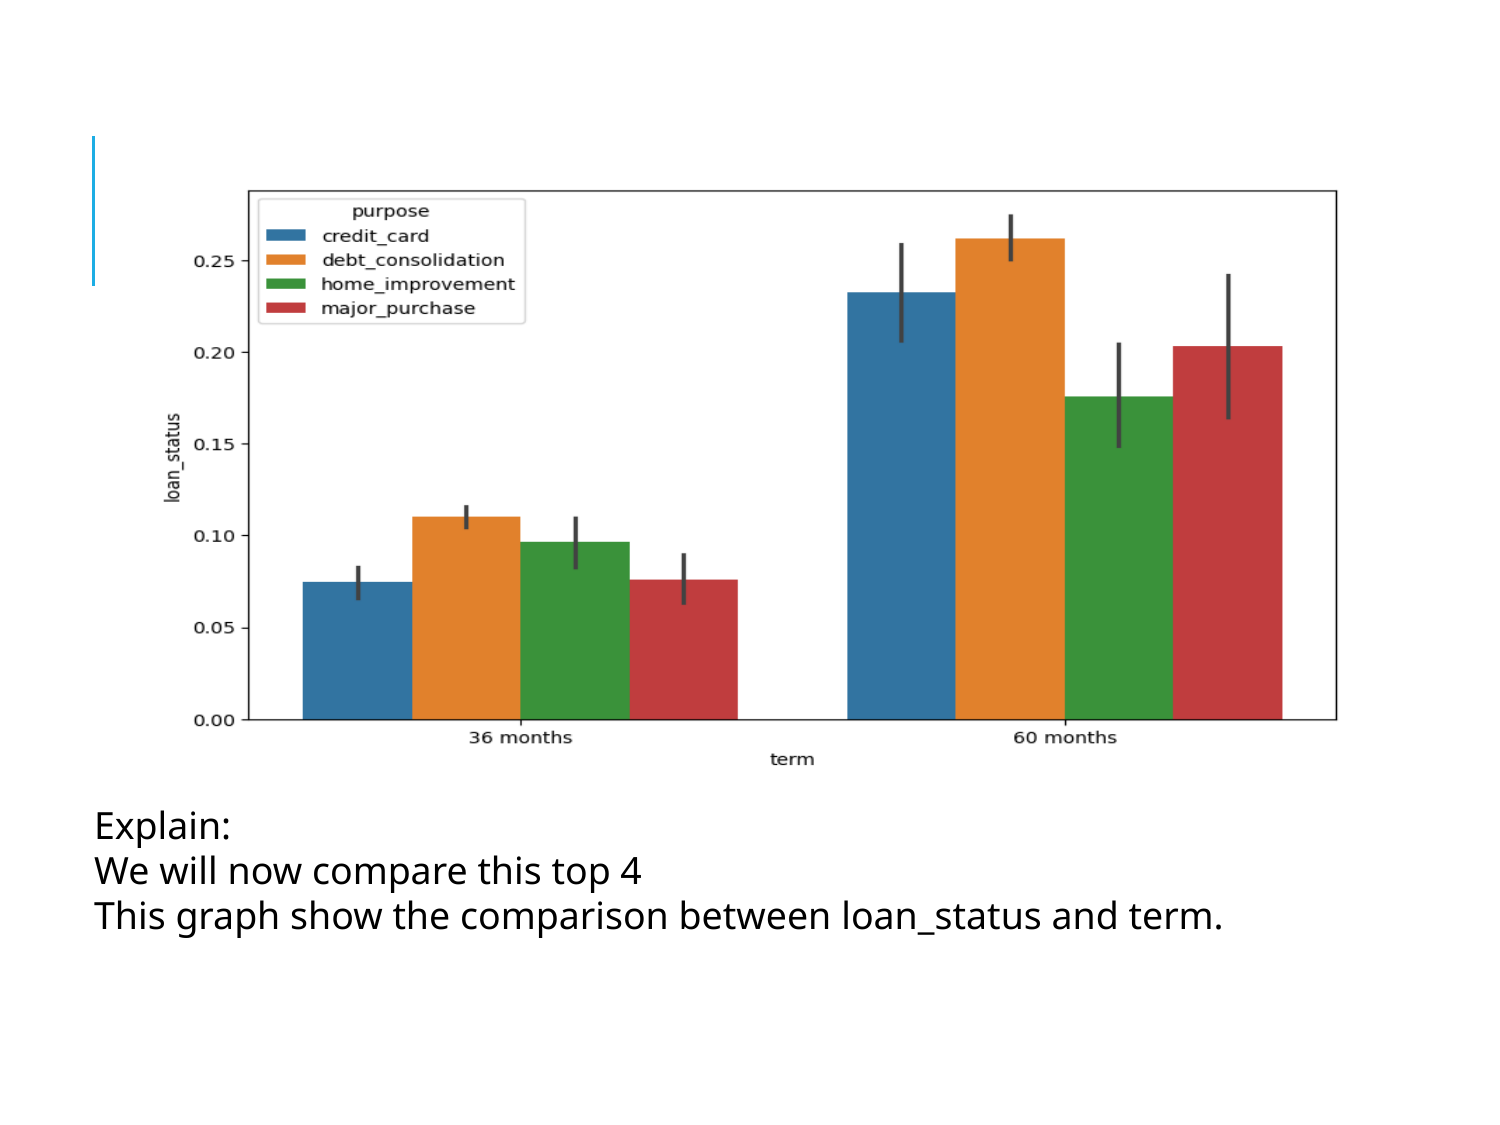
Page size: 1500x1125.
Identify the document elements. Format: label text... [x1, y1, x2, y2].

text_box Explain: We will now compare this top 4 This graph show the comparison between loan_status and term. [79, 794, 1240, 945]
picture [149, 179, 1351, 781]
